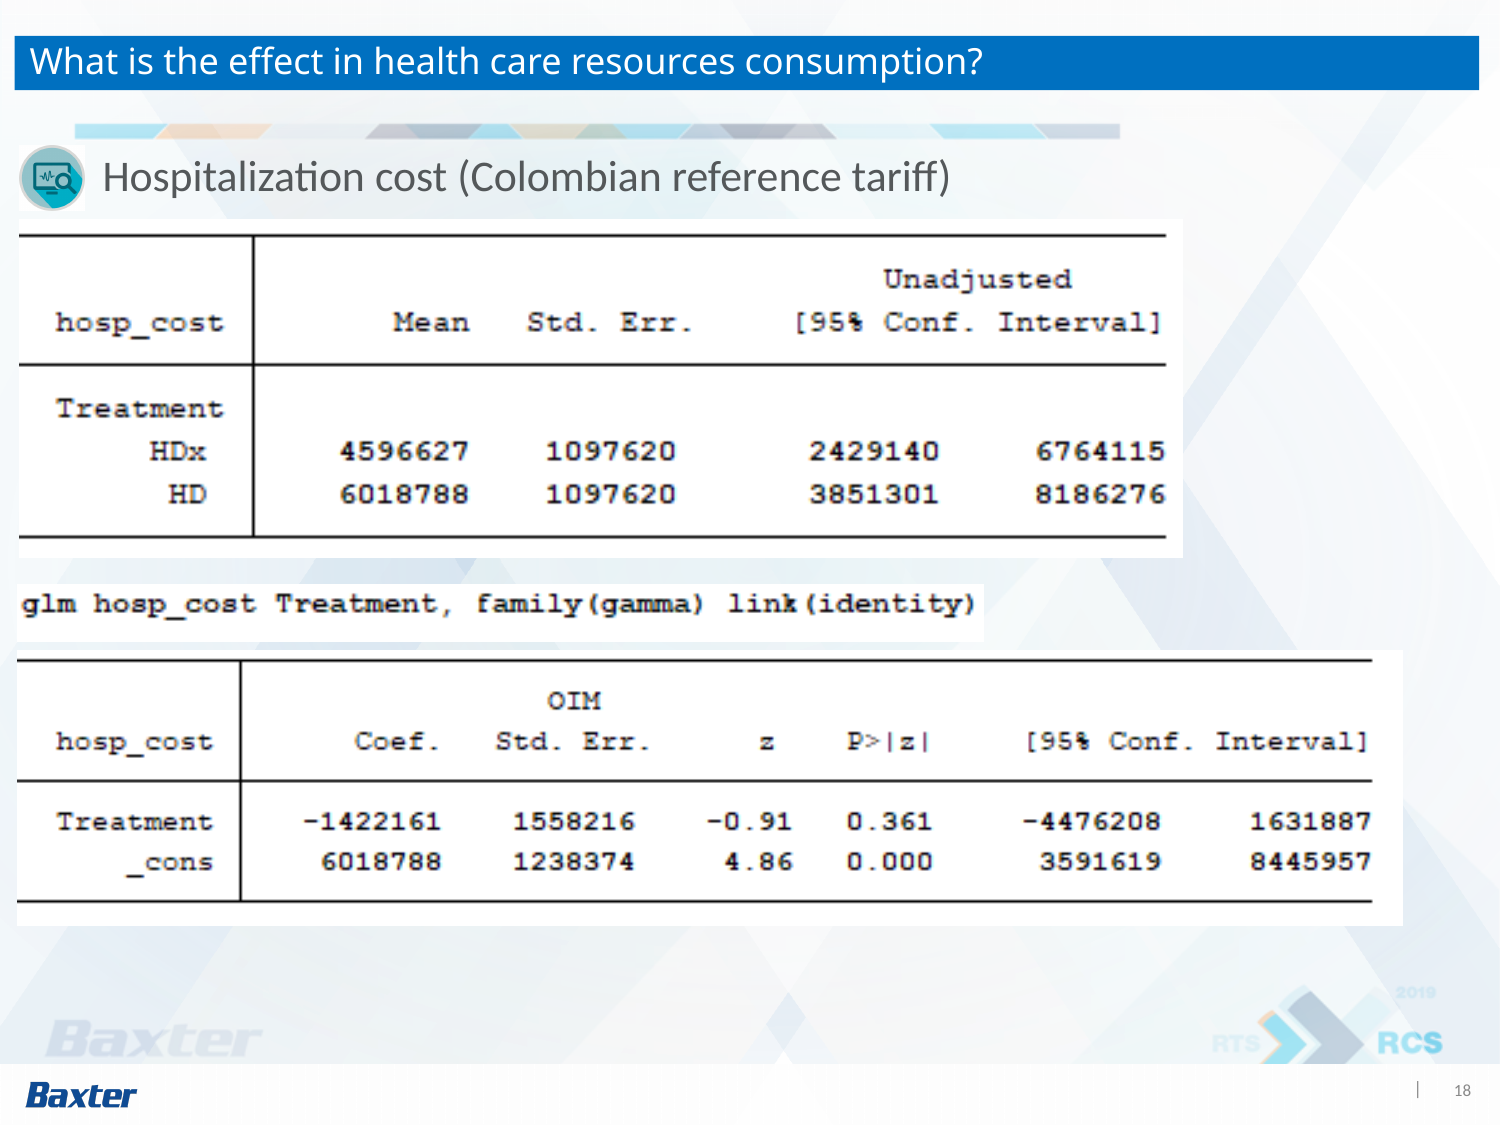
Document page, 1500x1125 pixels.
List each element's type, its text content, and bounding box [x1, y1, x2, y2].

title What is the effect in health care resources consumption? [14, 35, 1480, 91]
picture [0, 0, 1500, 1125]
text_box Hospitalization cost (Colombian reference tariff) [87, 139, 1423, 208]
